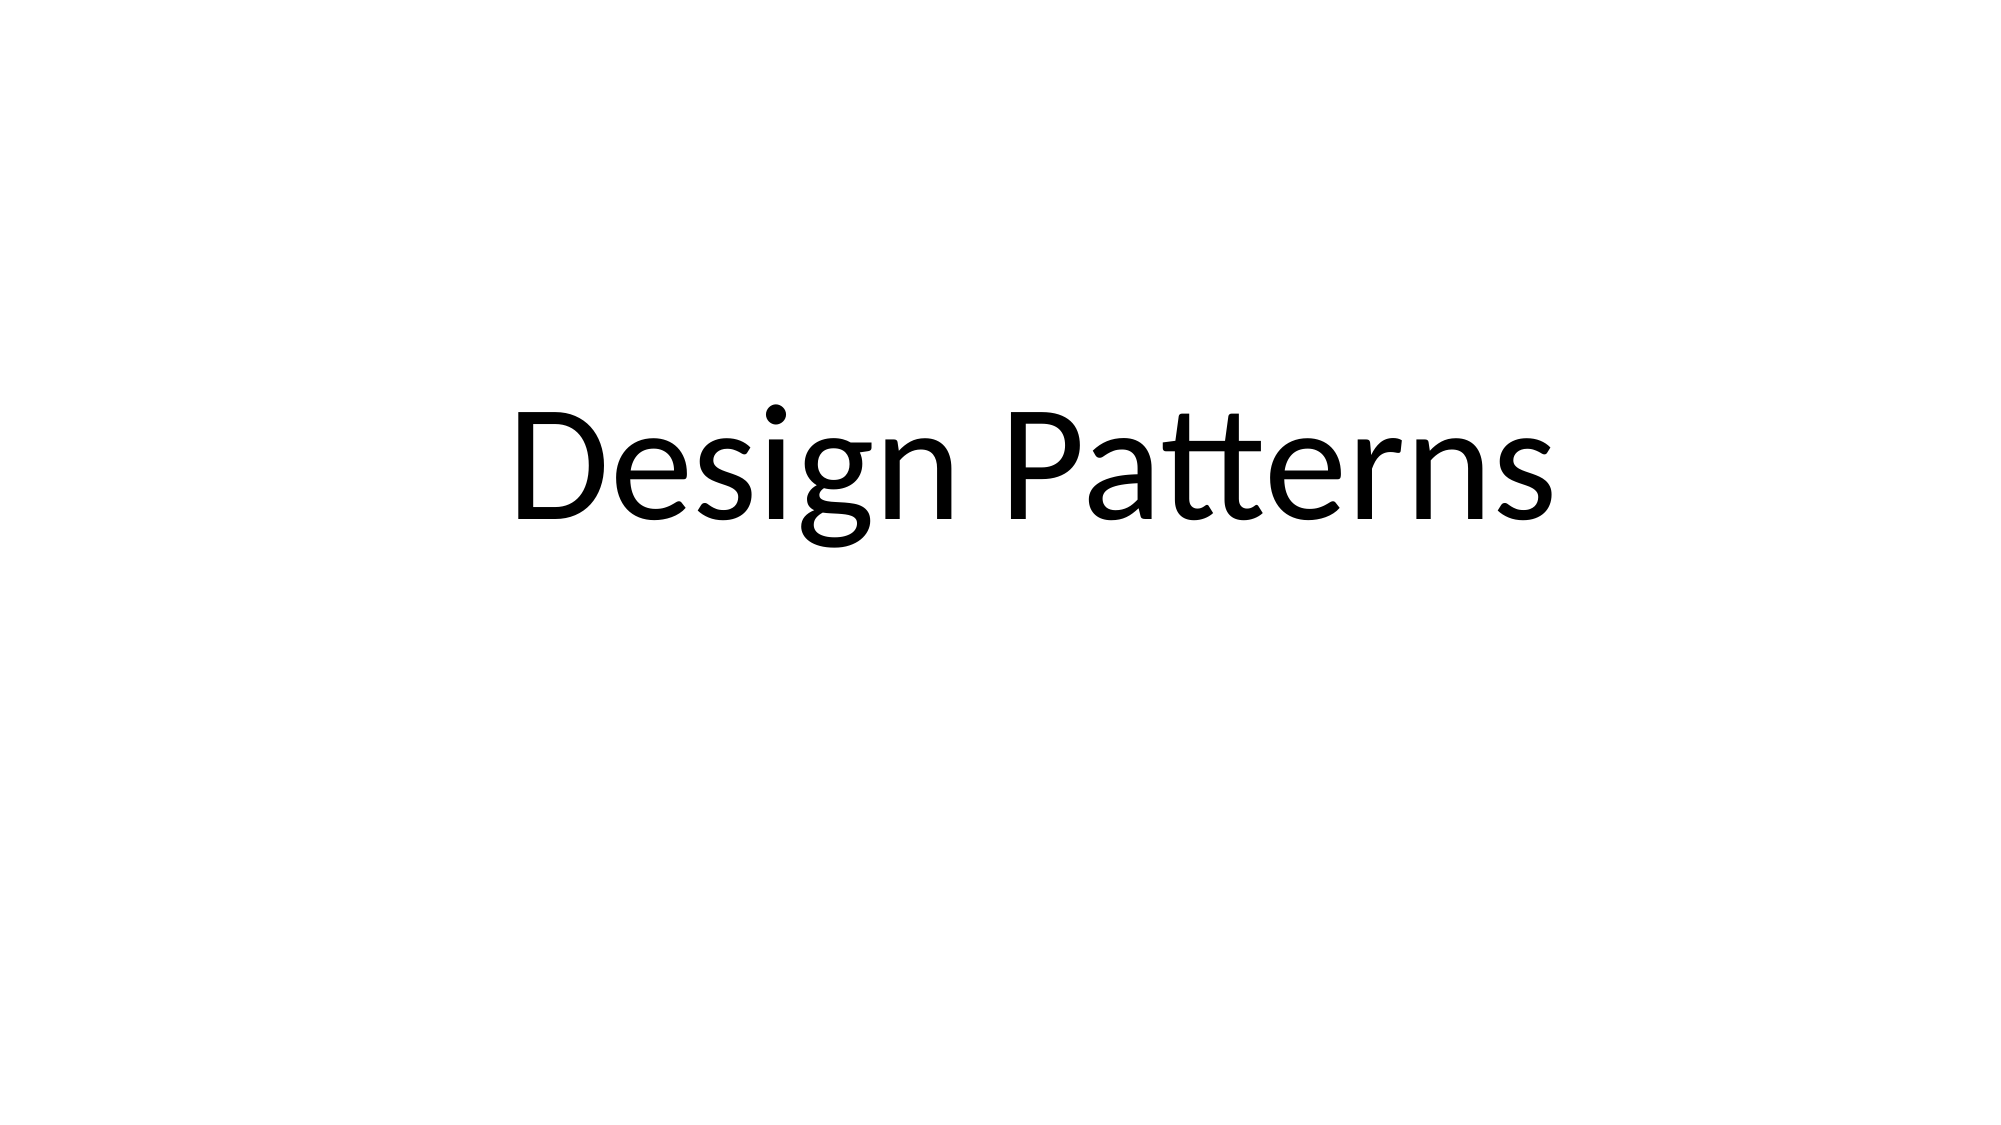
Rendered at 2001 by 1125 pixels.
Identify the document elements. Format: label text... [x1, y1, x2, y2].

text_box Design Patterns [431, 345, 1635, 561]
